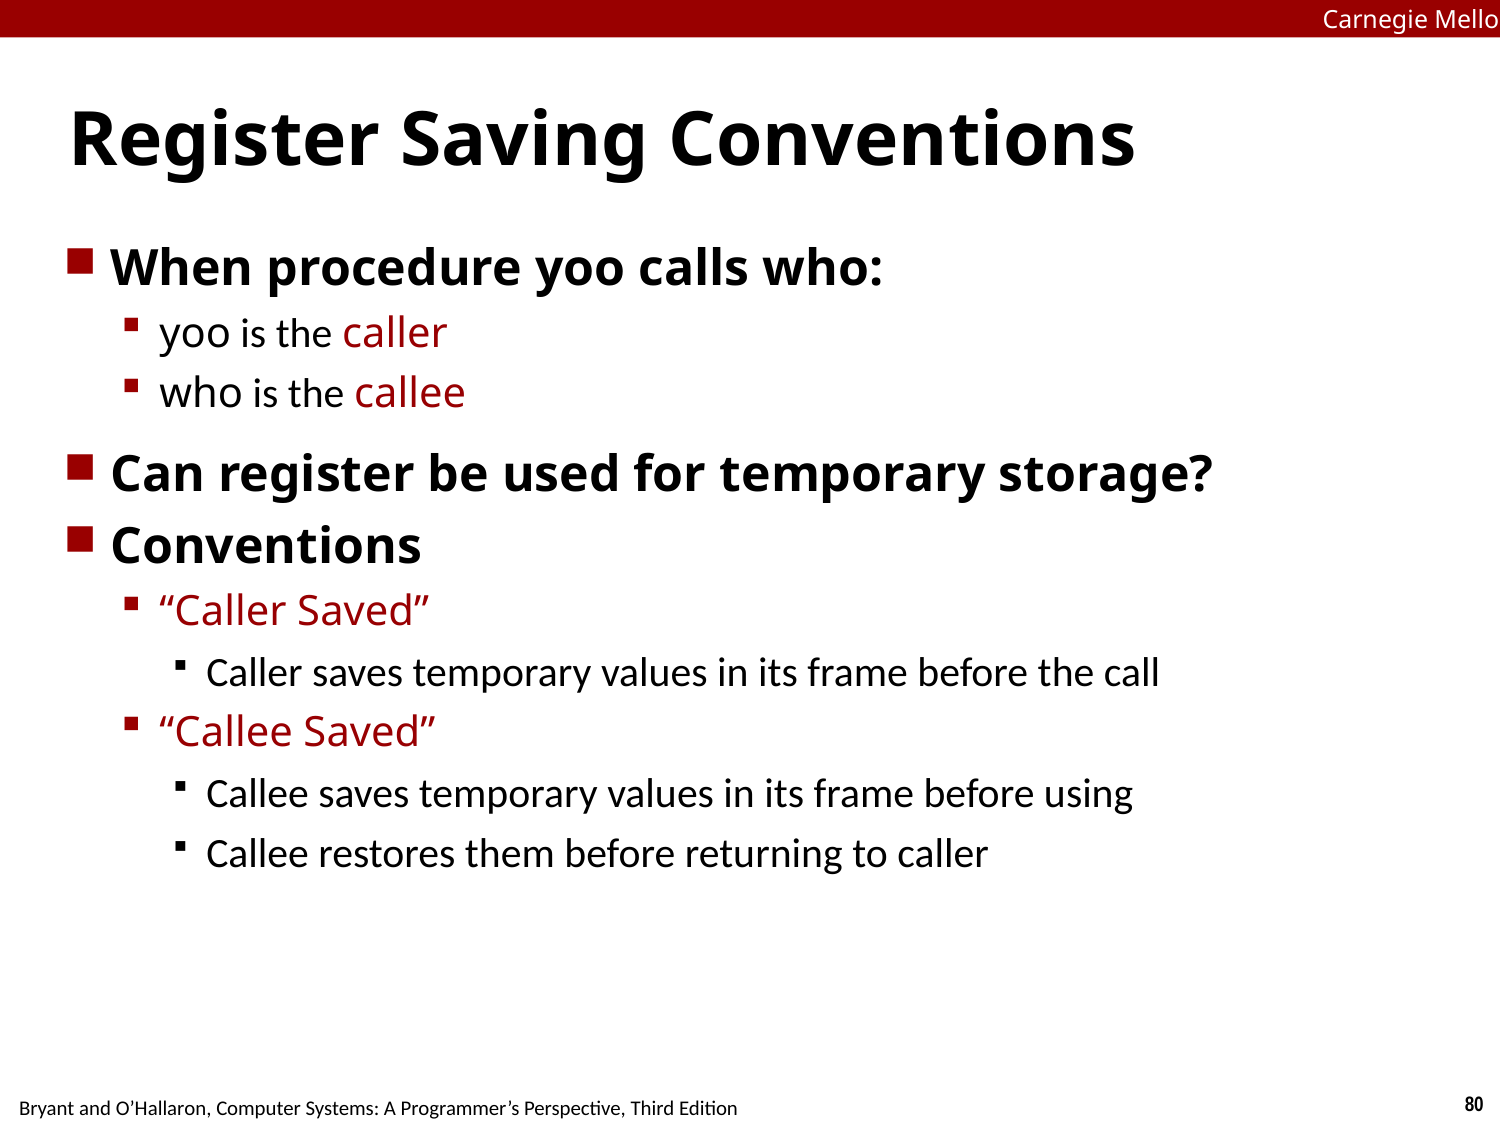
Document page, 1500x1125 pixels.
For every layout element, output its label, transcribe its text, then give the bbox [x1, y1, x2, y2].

title Register Saving Conventions [62, 41, 1438, 228]
text_box Carnegie Mellon [1322, 3, 1500, 33]
list When procedure yoo calls who: yoo is the caller who is the callee Can register be used for temporary storage? Conventions “Caller Saved” Caller saves temporary values in its frame before the call “Callee Saved” Callee saves temporary values in its frame before using Callee restores them before returning to caller [62, 228, 1438, 1122]
text_box [0, 0, 1500, 38]
